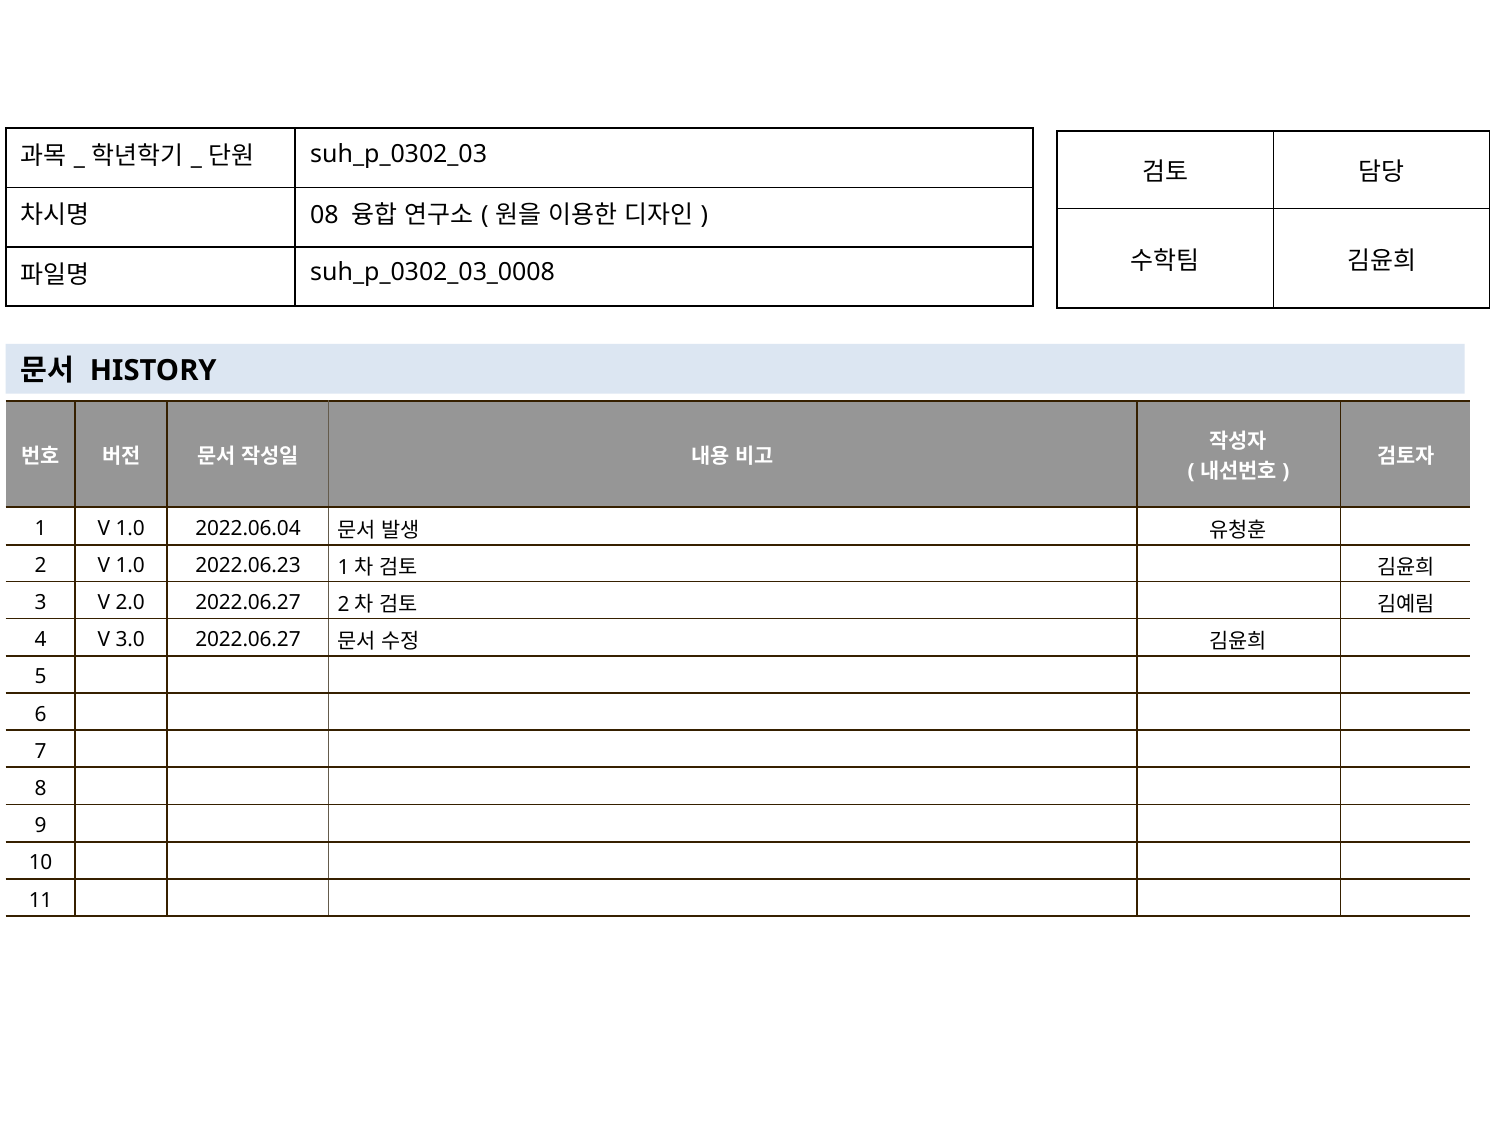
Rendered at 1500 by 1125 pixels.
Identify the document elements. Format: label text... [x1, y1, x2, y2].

table_header 내용 비고 [329, 402, 1136, 506]
table_cell [1138, 546, 1340, 581]
table_cell [76, 731, 166, 766]
table_cell [1138, 880, 1340, 915]
table_cell 2 [6, 546, 74, 581]
table_cell V 1.0 [76, 546, 166, 581]
table_cell [1341, 657, 1470, 692]
table_cell V 3.0 [76, 619, 166, 655]
table_cell [1138, 657, 1340, 692]
table_cell [1341, 880, 1470, 915]
table_cell [76, 805, 166, 841]
table_cell [168, 768, 328, 804]
table_cell 1 [6, 508, 74, 544]
table_cell [1138, 768, 1340, 804]
table_cell [329, 657, 1136, 692]
table_cell [1341, 805, 1470, 841]
table_cell [1138, 805, 1340, 841]
table_cell 김윤희 [1274, 209, 1489, 307]
table_cell 11 [6, 880, 74, 915]
table_cell [168, 843, 328, 878]
table_cell [168, 657, 328, 692]
table_cell [168, 805, 328, 841]
table_cell 10 [6, 843, 74, 878]
table_cell 문서 발생 [329, 508, 1136, 544]
table_cell 파일명 [7, 248, 294, 305]
table_cell [168, 880, 328, 915]
table_cell 2022.06.23 [168, 546, 328, 581]
table_cell [1138, 731, 1340, 766]
table_header 검토자 [1341, 402, 1470, 506]
table_cell 유청훈 [1138, 508, 1340, 544]
table_cell 6 [6, 694, 74, 729]
table_cell [329, 880, 1136, 915]
text_box 문서 HISTORY [5, 343, 1465, 394]
table_cell [76, 657, 166, 692]
table_header 작성자 (내선번호) [1138, 402, 1340, 506]
table_header 과목_학년학기_단원 [7, 129, 294, 187]
table_cell [76, 694, 166, 729]
table_cell 5 [6, 657, 74, 692]
table_cell 4 [6, 619, 74, 655]
table_cell [1341, 731, 1470, 766]
table_cell [1138, 843, 1340, 878]
table_header 담당 [1274, 132, 1489, 208]
table_cell 김윤희 [1341, 546, 1470, 581]
table_cell [1341, 508, 1470, 544]
table_cell [168, 731, 328, 766]
table_cell 문서 수정 [329, 619, 1136, 655]
table_header 문서 작성일 [168, 402, 328, 506]
table_cell [329, 768, 1136, 804]
table_cell [76, 880, 166, 915]
table_cell 2022.06.27 [168, 582, 328, 618]
table_header suh_p_0302_03 [296, 129, 1032, 187]
table_cell [329, 694, 1136, 729]
table_cell 차시명 [7, 188, 294, 246]
table_cell 2차 검토 [329, 582, 1136, 618]
table_cell 김윤희 [1138, 619, 1340, 655]
table_cell 2022.06.27 [168, 619, 328, 655]
table_header 번호 [6, 402, 74, 506]
table_cell 08 융합 연구소(원을 이용한 디자인) [296, 188, 1032, 246]
table_cell [168, 694, 328, 729]
table_cell 2022.06.04 [168, 508, 328, 544]
table_cell 8 [6, 768, 74, 804]
table_cell 9 [6, 805, 74, 841]
table_cell [1341, 619, 1470, 655]
table_cell [76, 843, 166, 878]
table_cell [1341, 694, 1470, 729]
table_cell [1341, 843, 1470, 878]
table_cell V 1.0 [76, 508, 166, 544]
table_header 버전 [76, 402, 166, 506]
table_cell 수학팀 [1058, 209, 1273, 307]
table_cell V 2.0 [76, 582, 166, 618]
table_cell 7 [6, 731, 74, 766]
table_cell [329, 843, 1136, 878]
table_cell 1차 검토 [329, 546, 1136, 581]
table_cell suh_p_0302_03_0008 [296, 248, 1032, 305]
table_cell [1138, 694, 1340, 729]
table_cell [1138, 582, 1340, 618]
table_cell 김예림 [1341, 582, 1470, 618]
table_header 검토 [1058, 132, 1273, 208]
table_cell [329, 731, 1136, 766]
table_cell [1341, 768, 1470, 804]
table_cell [329, 805, 1136, 841]
table_cell [76, 768, 166, 804]
table_cell 3 [6, 582, 74, 618]
